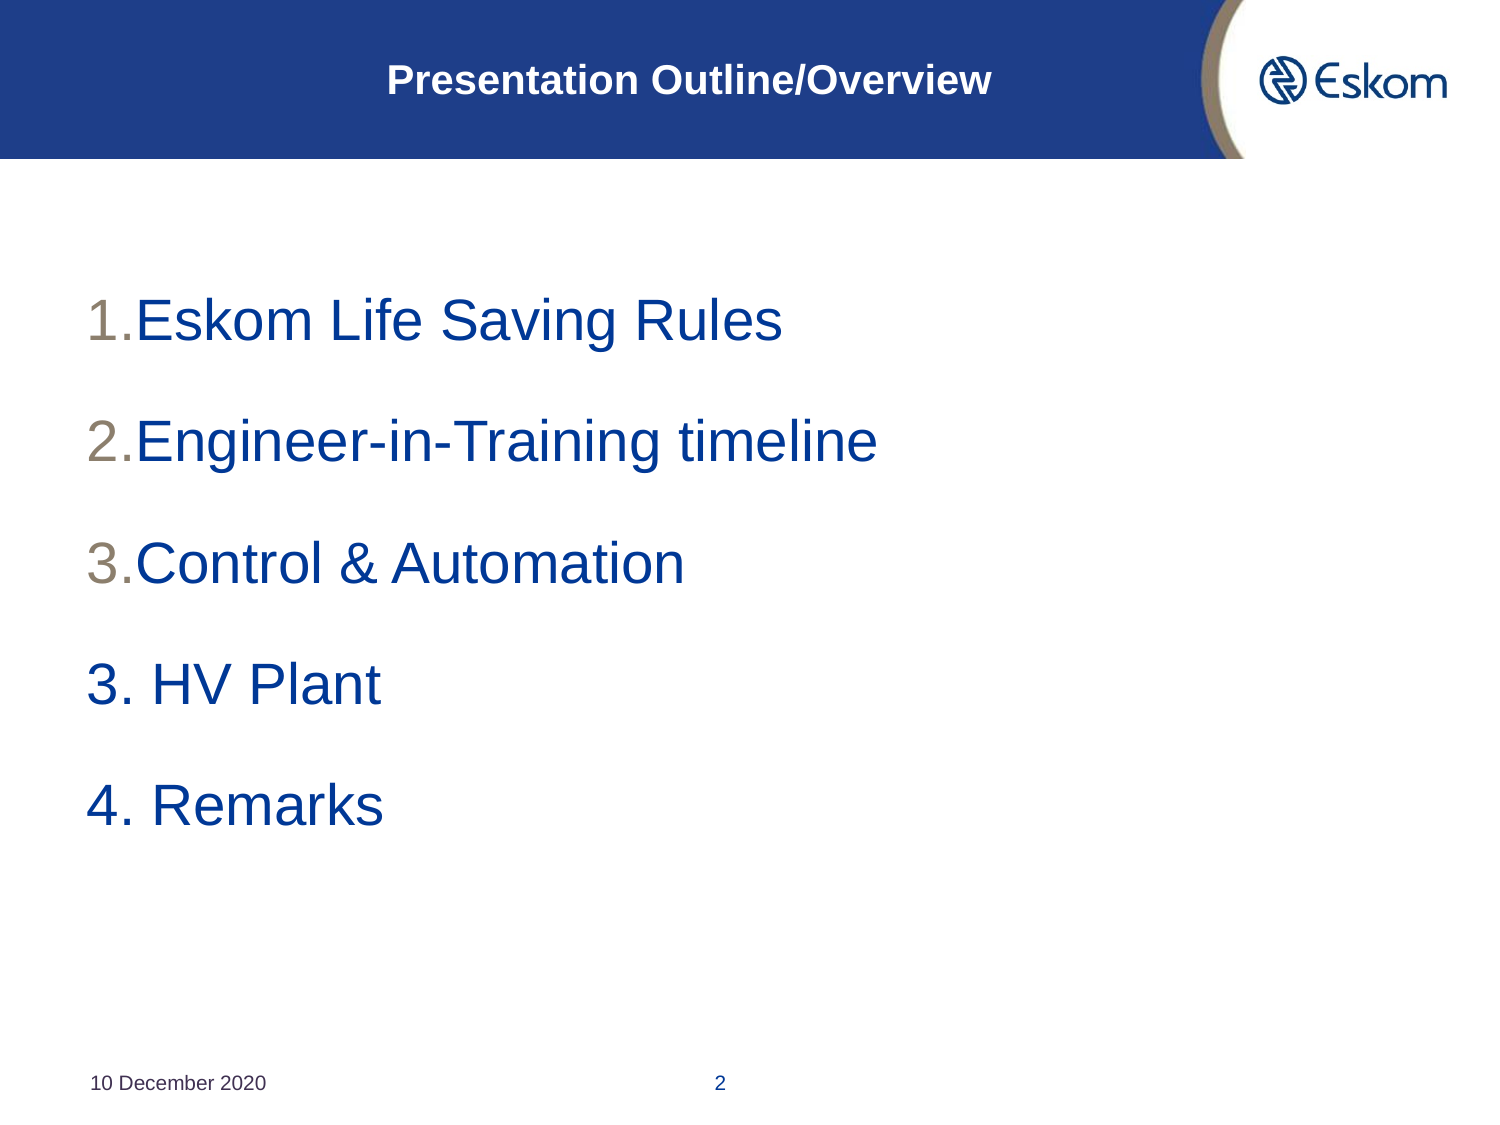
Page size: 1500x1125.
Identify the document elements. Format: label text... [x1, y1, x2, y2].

list Eskom Life Saving Rules Engineer-in-Training timeline Control & Automation 3. HV Plant 4. Remarks [71, 184, 1447, 1064]
slide_number 2 [643, 1058, 798, 1103]
title Presentation Outline/Overview [71, 27, 1142, 137]
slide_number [75, 1058, 361, 1103]
picture [1257, 55, 1450, 105]
picture [0, 0, 1246, 159]
